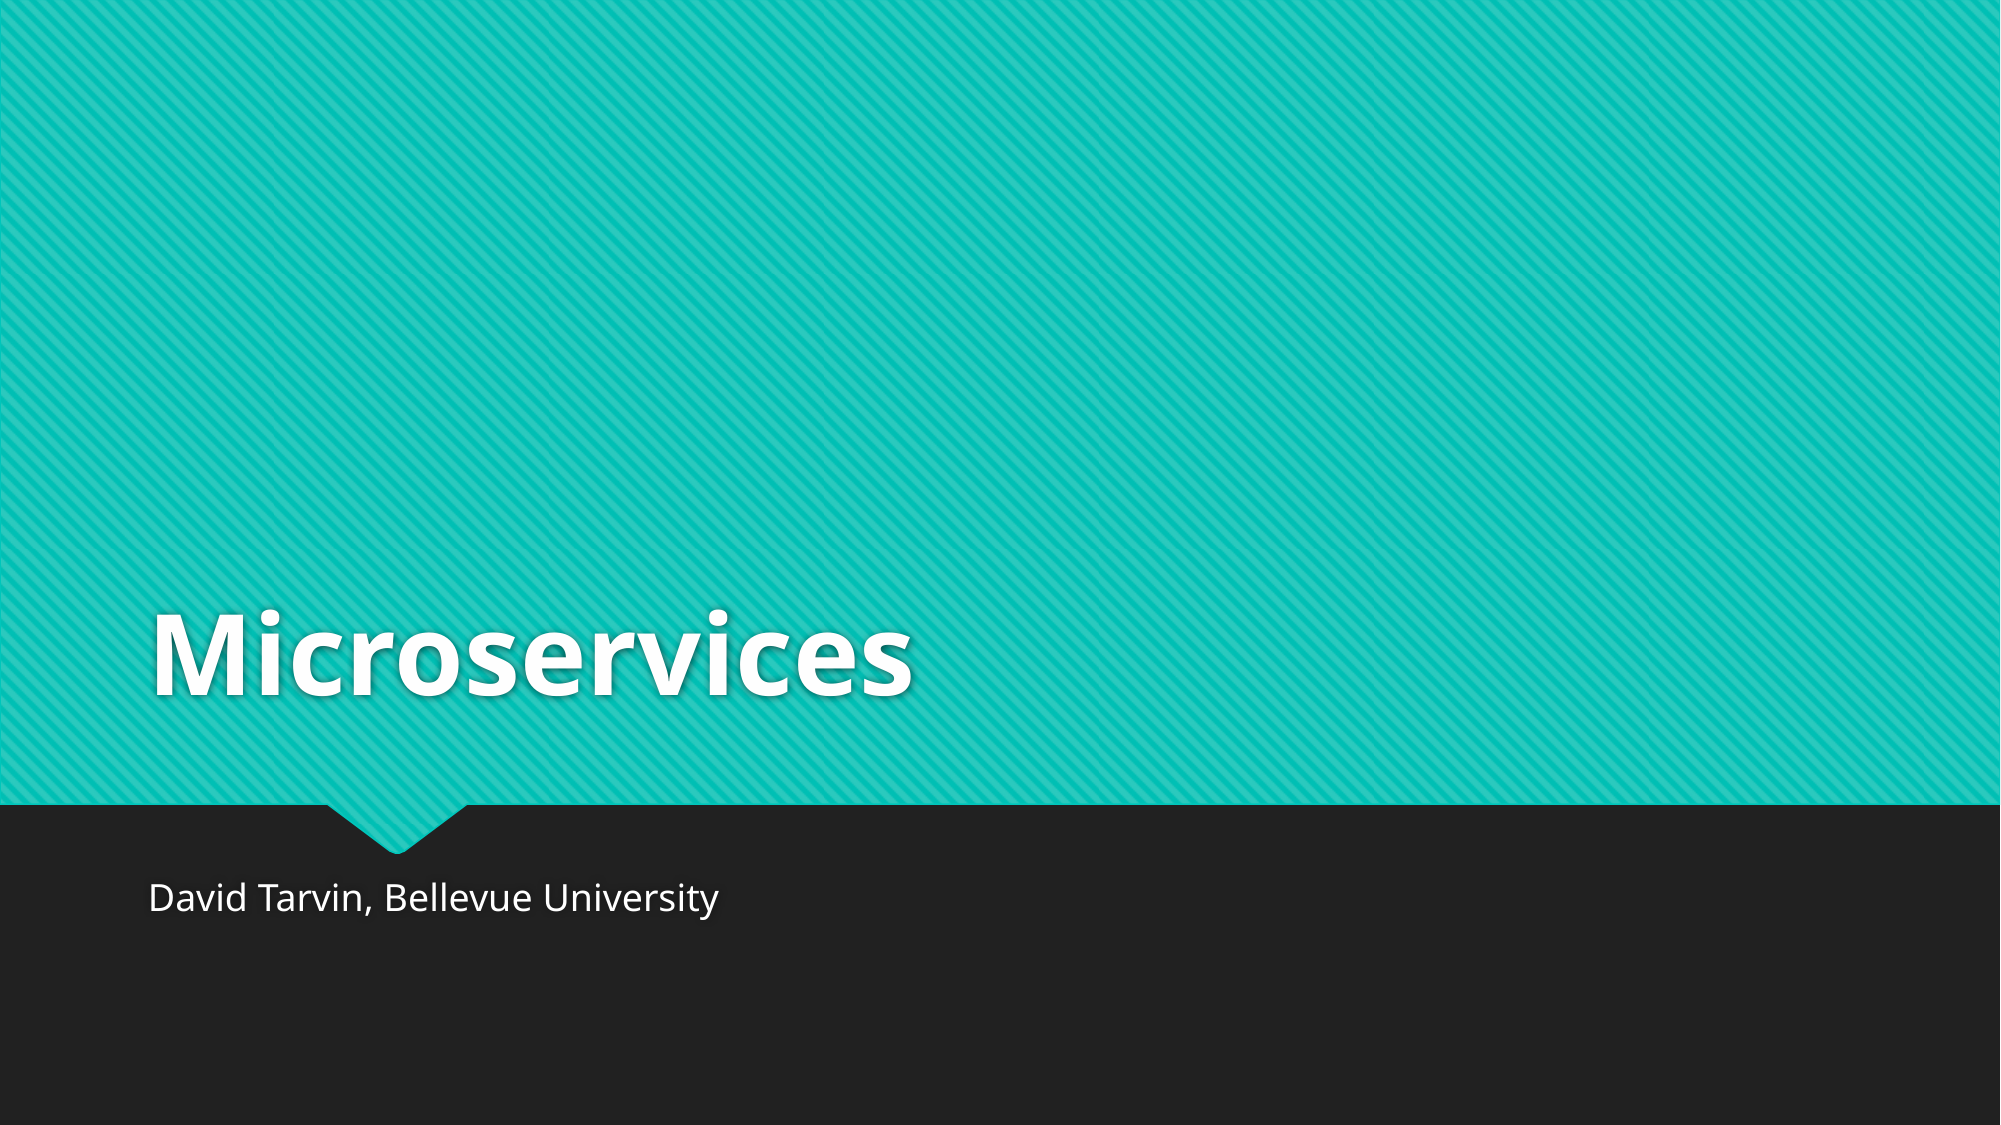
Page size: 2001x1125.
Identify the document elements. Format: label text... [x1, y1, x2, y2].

title Microservices [132, 237, 1868, 726]
subtitle David Tarvin, Bellevue University [132, 866, 1868, 938]
